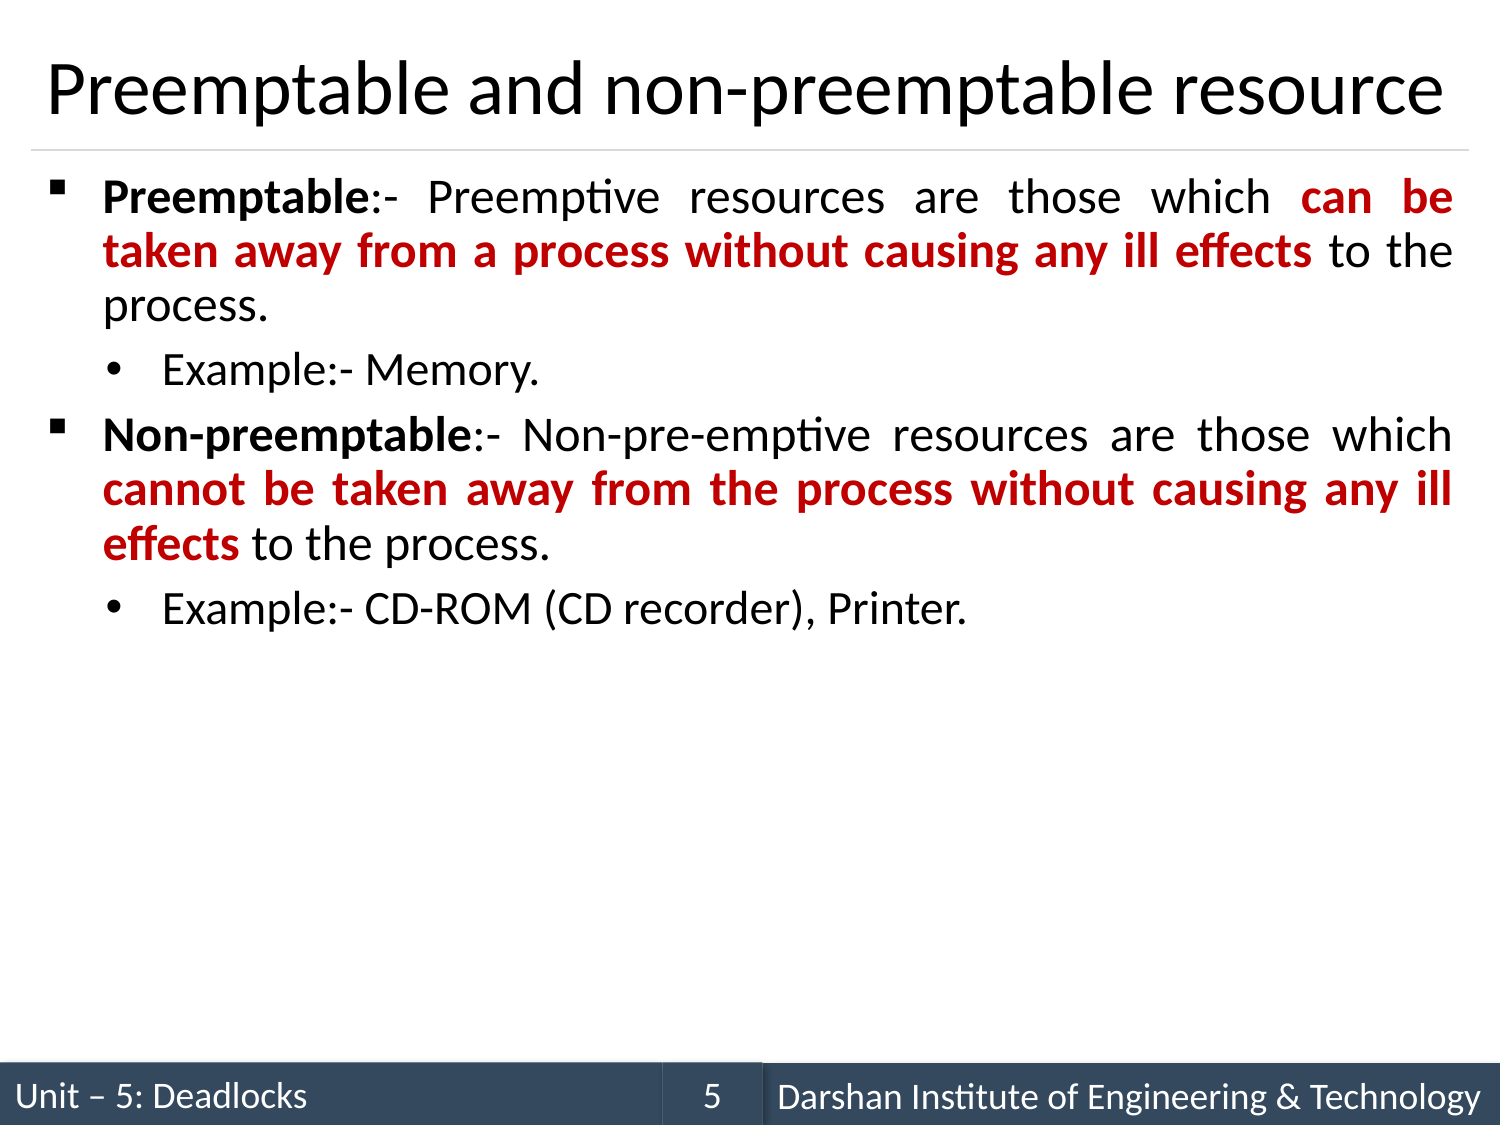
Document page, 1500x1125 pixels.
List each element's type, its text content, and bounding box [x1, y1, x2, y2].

title Preemptable and non-preemptable resource [31, 17, 1469, 150]
list Preemptable:- Preemptive resources are those which can be taken away from a process without causing any ill effects to the process. Example:- Memory. Non-preemptable:- Non-pre-emptive resources are those which cannot be taken away from the process without causing any ill effects to the process. Example:- CD-ROM (CD recorder), Printer. [31, 162, 1469, 1038]
